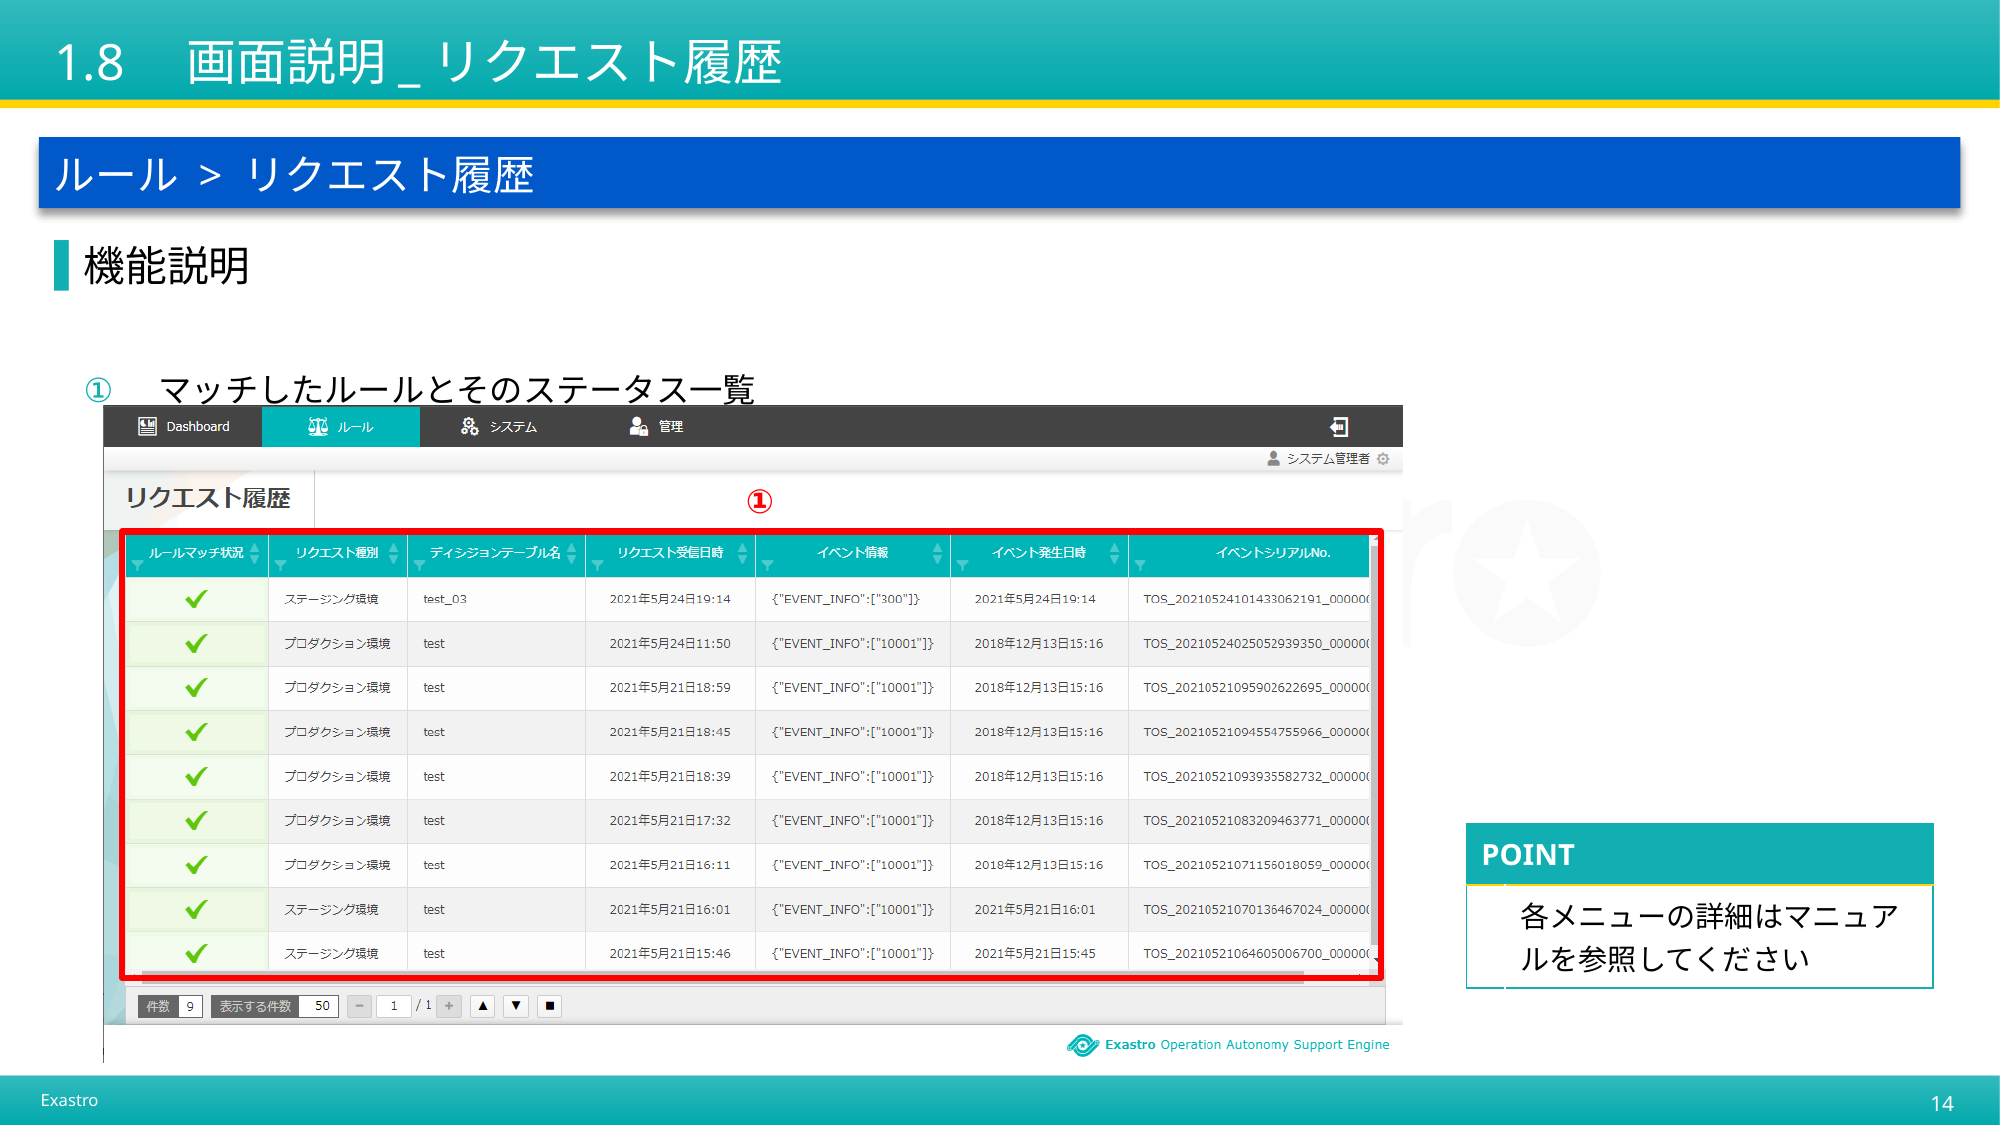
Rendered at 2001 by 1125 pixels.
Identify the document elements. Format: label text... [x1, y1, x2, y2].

list ルール > リクエスト履歴 [38, 137, 1961, 209]
list 機能説明 マッチしたルールとそのステータス一覧 [39, 231, 1961, 1059]
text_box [102, 405, 1403, 1064]
table_cell 各メニューの詳細はマニュアルを参照してください [1506, 886, 1932, 987]
title 1.8 画面説明_リクエスト履歴 [39, 18, 1961, 96]
table_header POINT [1467, 825, 1932, 884]
table_cell [1467, 886, 1504, 987]
picture [0, 0, 2000, 1125]
